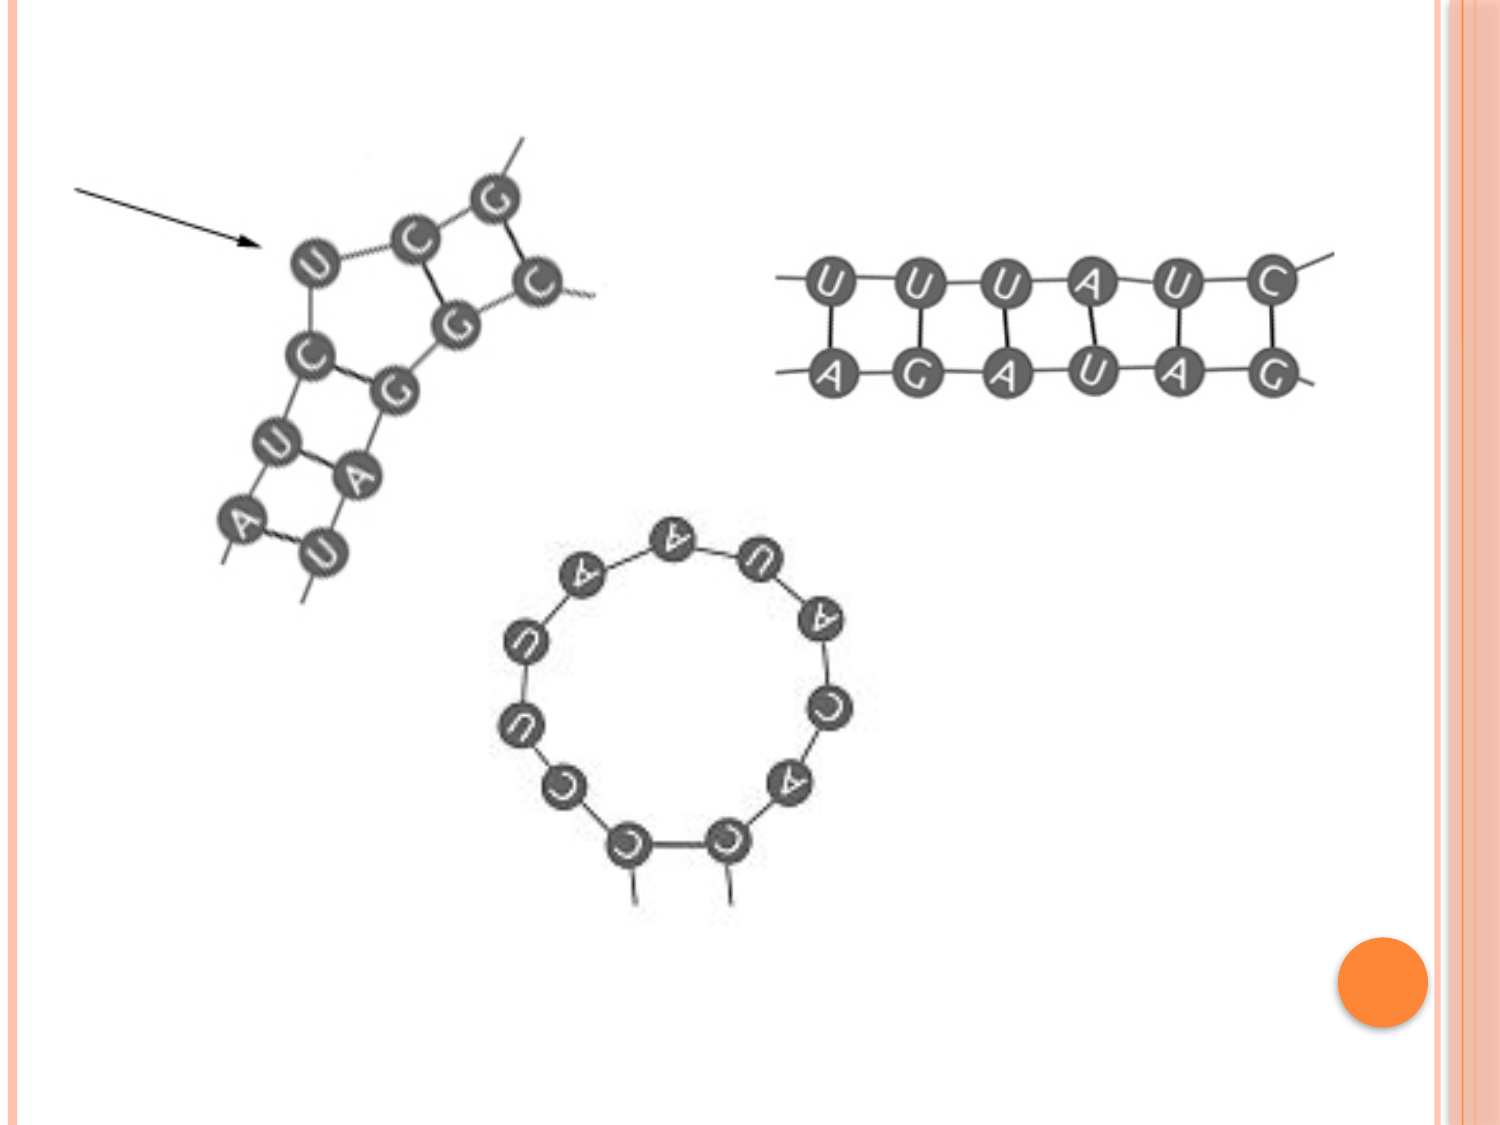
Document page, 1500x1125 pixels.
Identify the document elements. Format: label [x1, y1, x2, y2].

picture [64, 113, 1364, 930]
